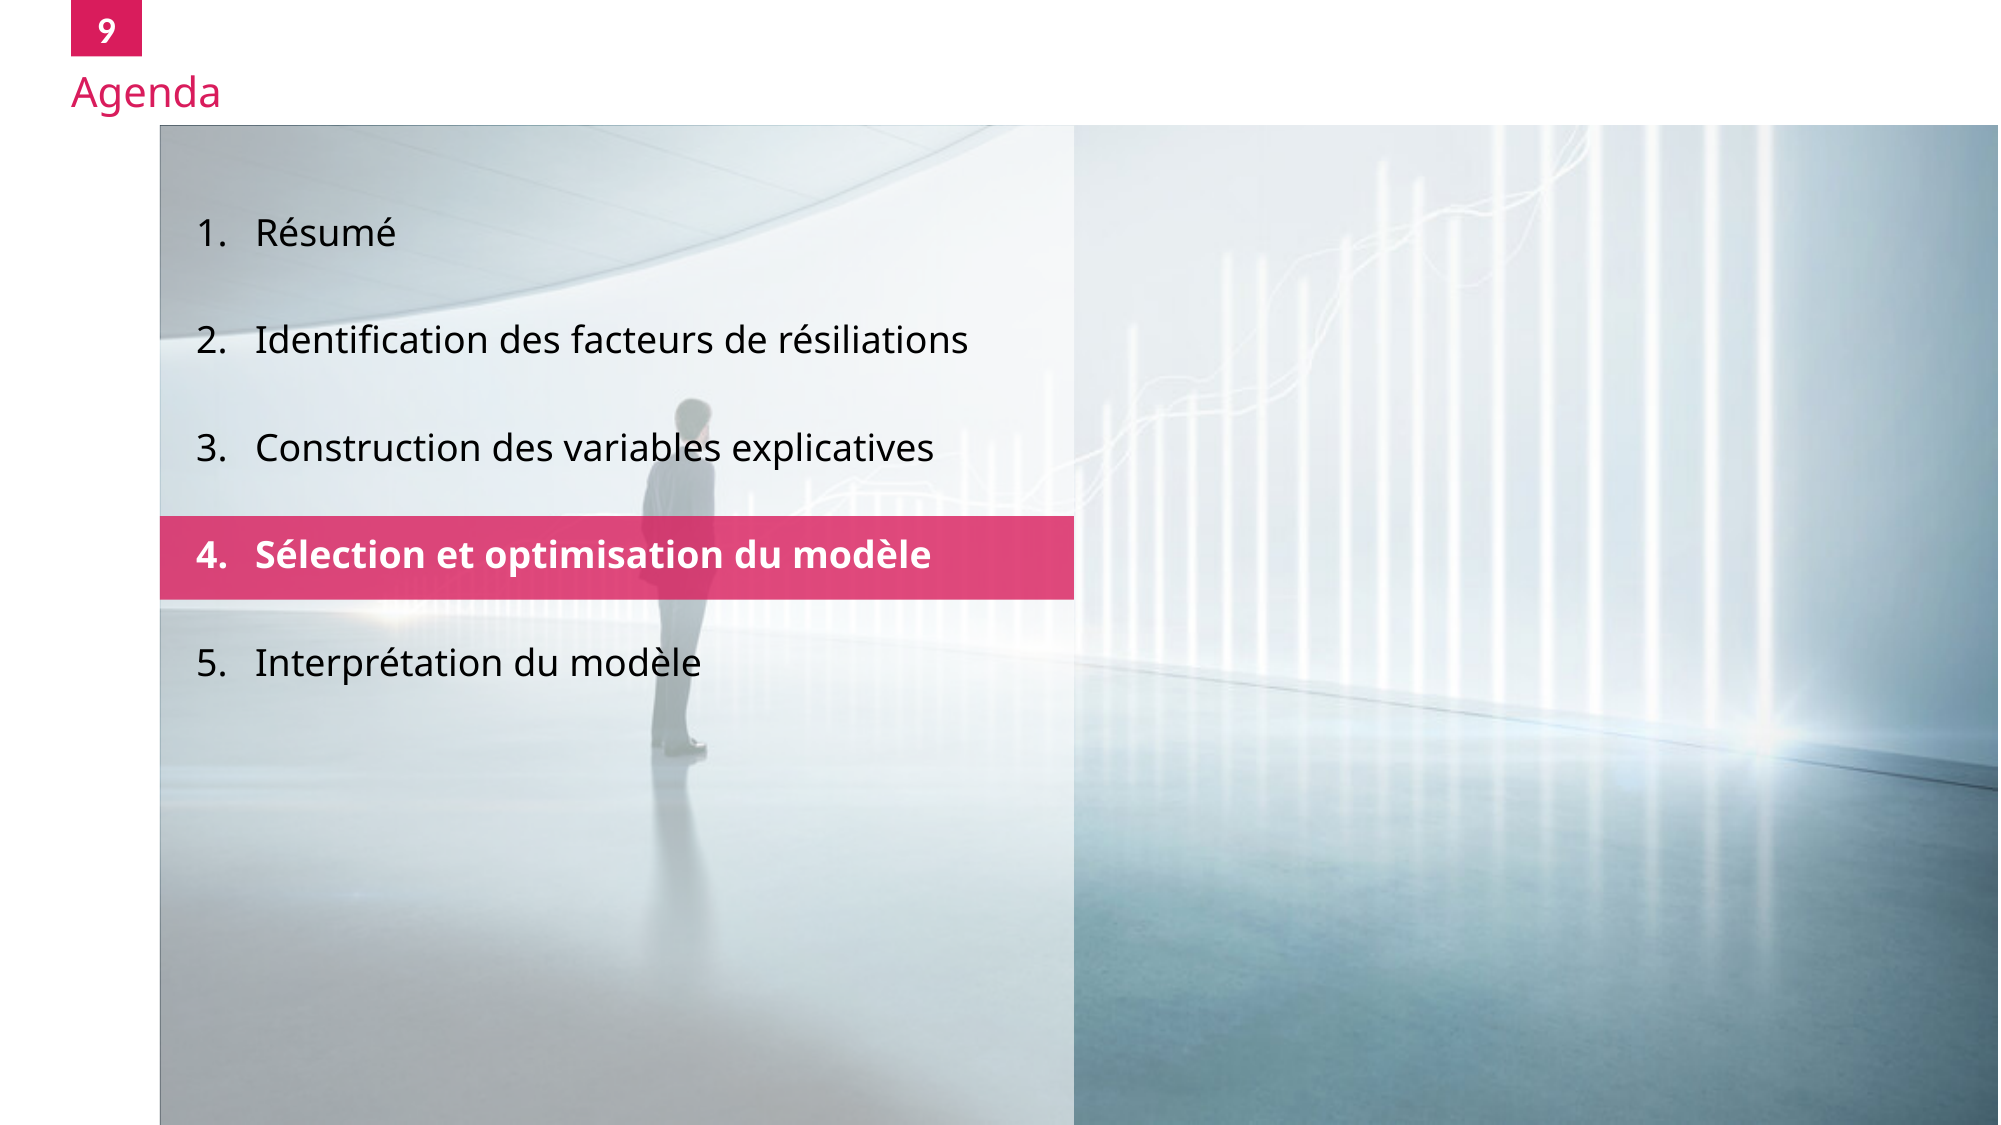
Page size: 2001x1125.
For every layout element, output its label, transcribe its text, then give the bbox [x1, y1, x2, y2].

picture [159, 125, 1998, 1125]
text_box 9 [70, 0, 143, 57]
text_box Agenda [71, 66, 1863, 117]
